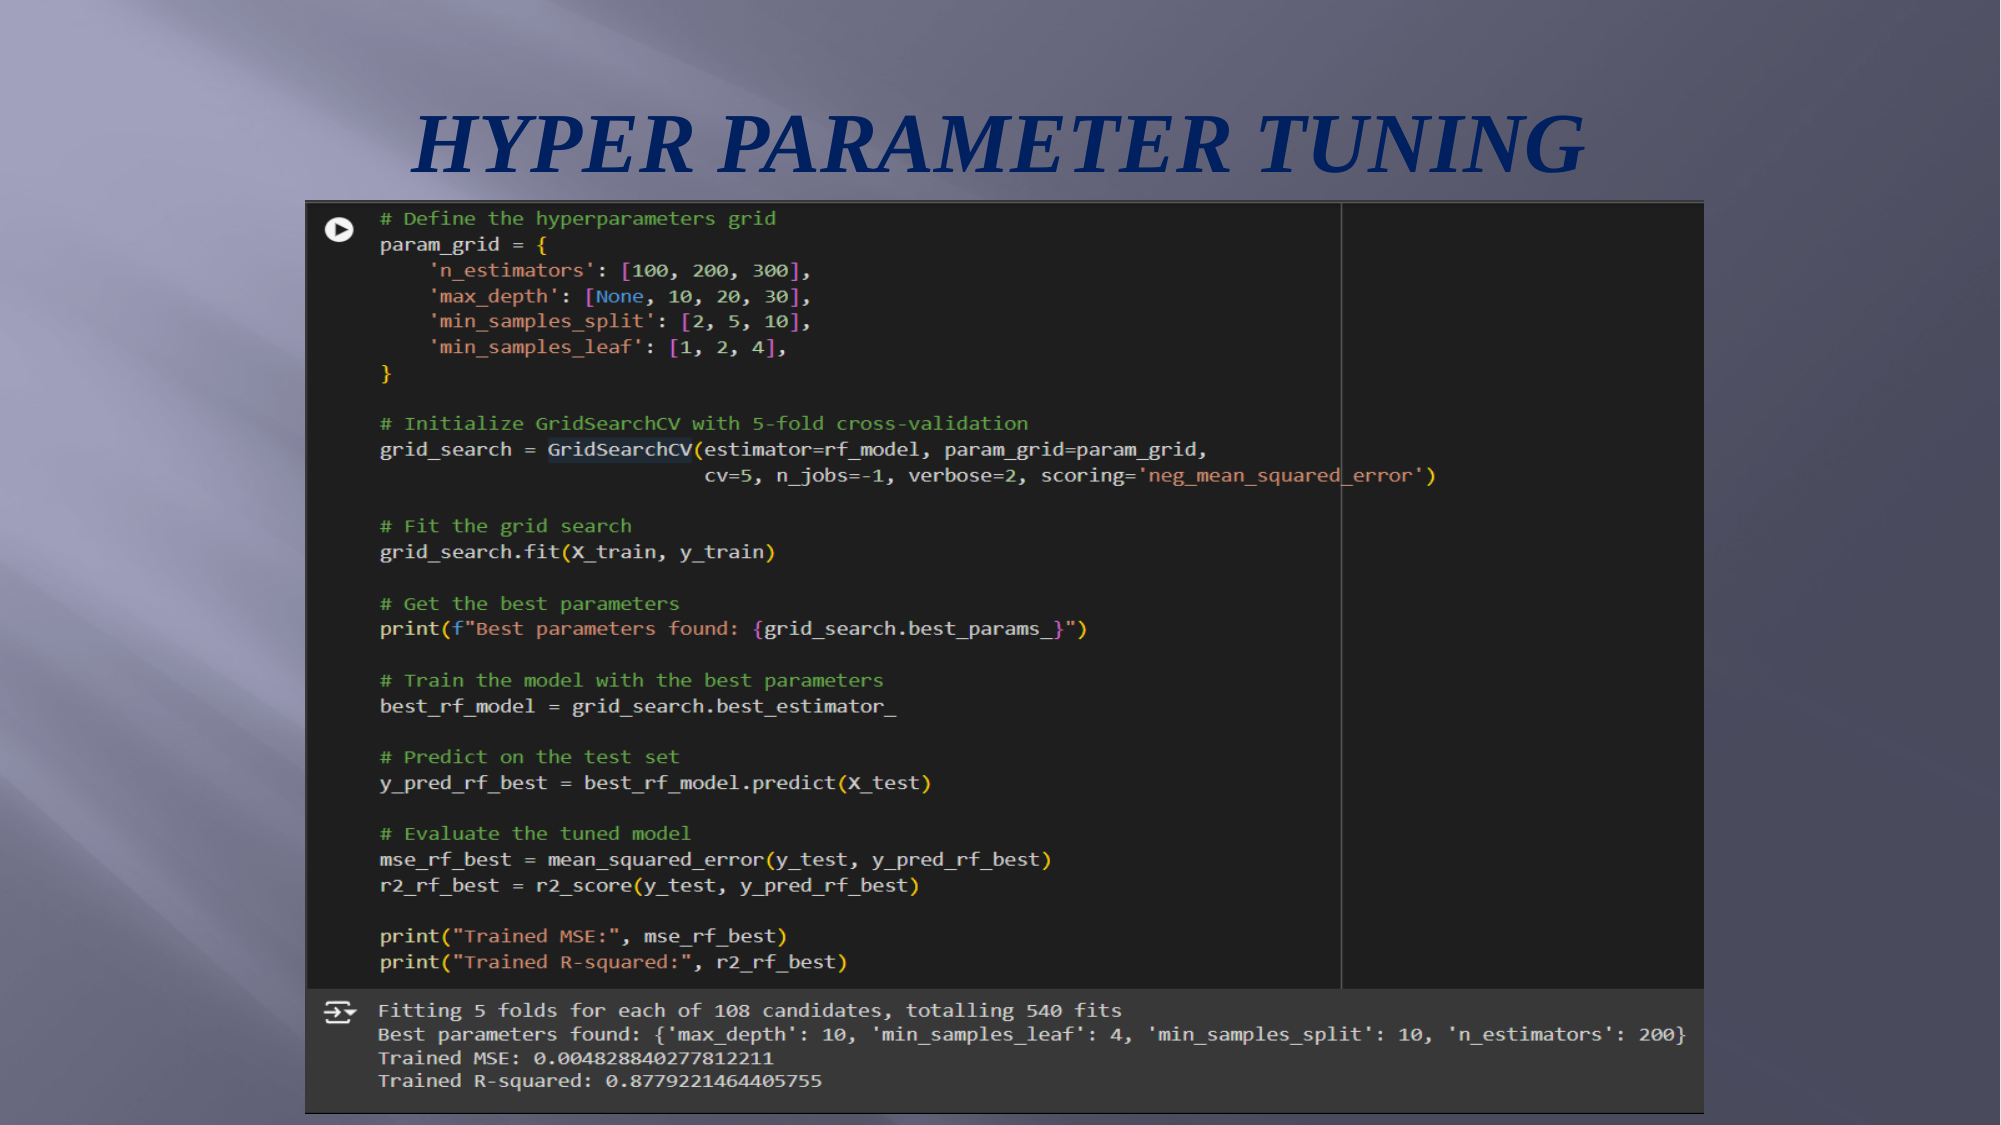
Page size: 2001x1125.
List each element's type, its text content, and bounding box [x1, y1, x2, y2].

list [305, 200, 1704, 1114]
title HYPER PARAMETER TUNING [99, 45, 1900, 233]
